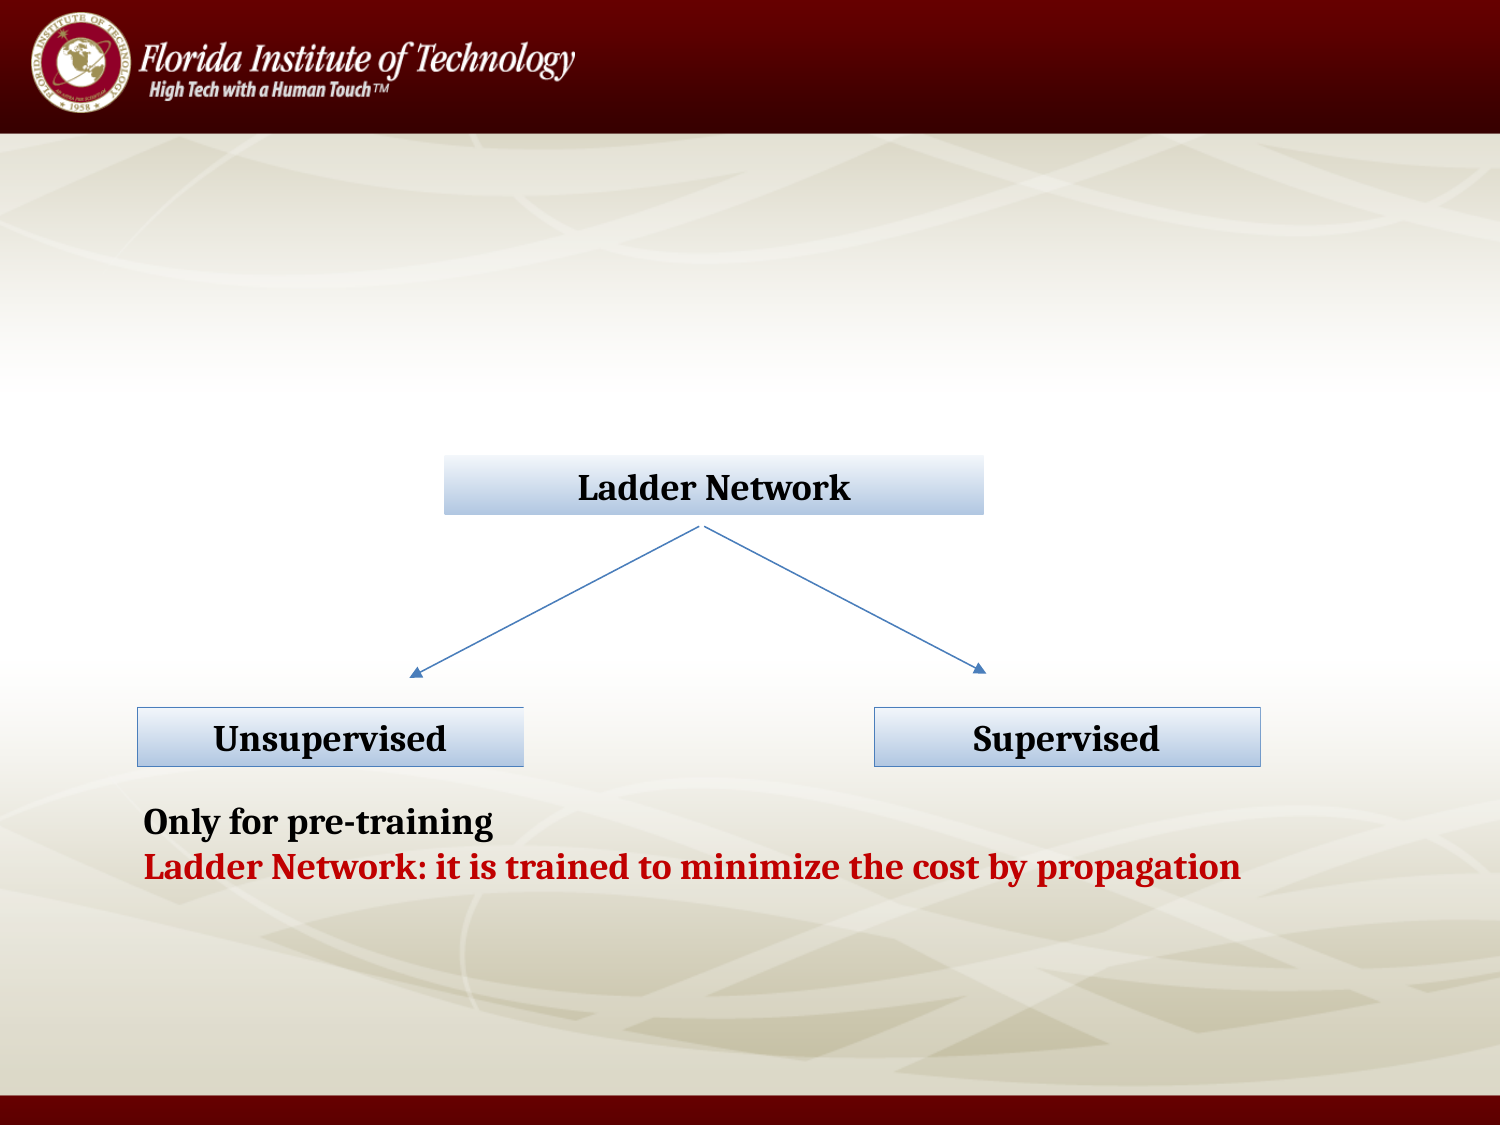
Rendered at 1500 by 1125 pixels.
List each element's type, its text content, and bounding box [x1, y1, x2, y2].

text_box Only for pre-training Ladder Network: it is trained to minimize the cost by propagation [71, 299, 1422, 954]
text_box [409, 525, 700, 678]
text_box Ladder Network [444, 455, 984, 515]
text_box Unsupervised [137, 706, 524, 767]
text_box Supervised [874, 706, 1261, 767]
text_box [703, 525, 987, 674]
picture [0, 0, 1500, 1125]
